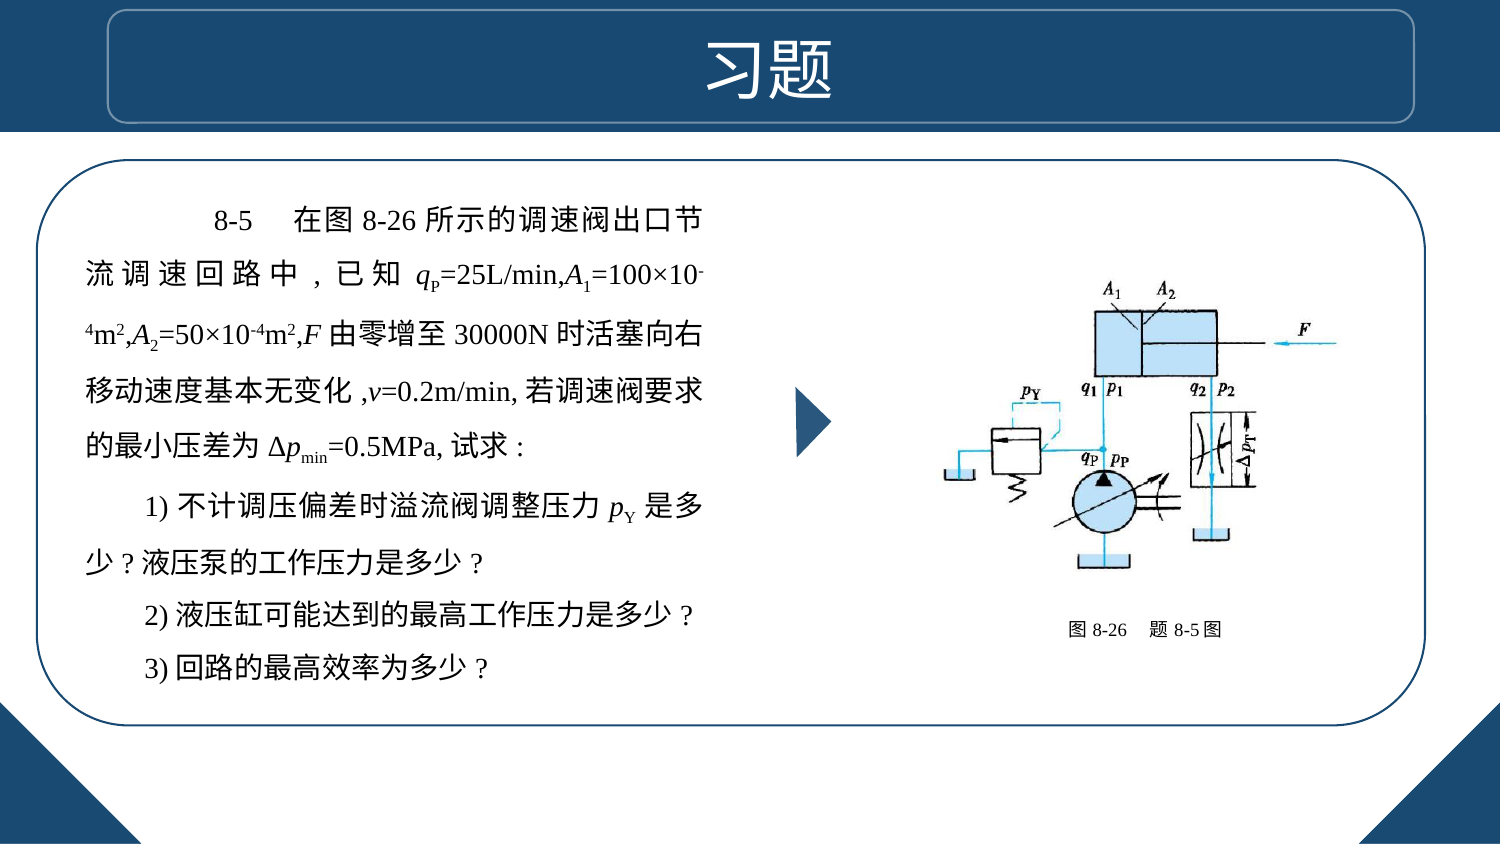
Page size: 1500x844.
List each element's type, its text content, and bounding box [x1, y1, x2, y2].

text_box [1357, 701, 1500, 844]
table_header 图8-26 题8-5图 [796, 614, 1495, 642]
text_box [0, 700, 144, 844]
text_box [106, 8, 1416, 124]
picture [936, 273, 1355, 572]
text_box [35, 159, 1427, 727]
text_box 8-5 在图8-26所示的调速阀出口节流调速回路中,已知qP=25L/min,A1=100×10-4m2,A2=50×10-4m2,F由零增至30000N时活塞向右移动速度基本无变化,v=0.2m/min,若调速阀要求的最小压差为Δpmin=0.5MPa,试求: 1)不计调压偏差时溢流阀调整压力pY是多少?液压泵的工作压力是多少? 2)液压缸可能达到的最高工作压力是多少? 3)回路的最高效率为多少? [70, 176, 719, 692]
